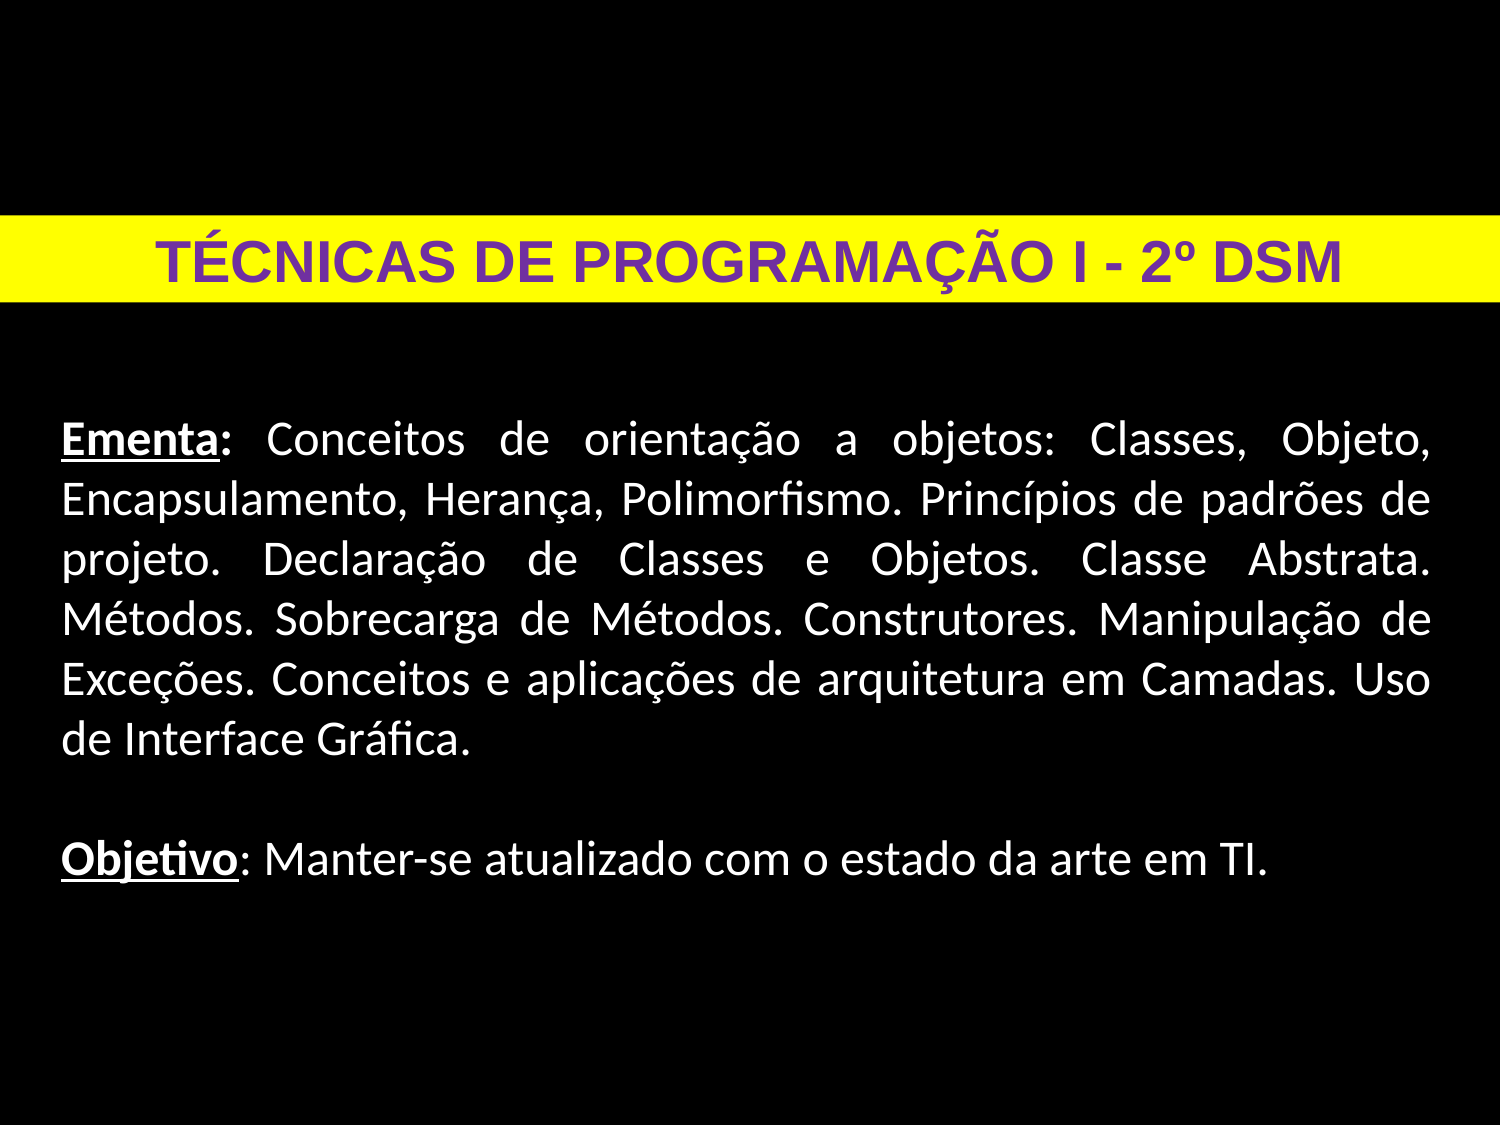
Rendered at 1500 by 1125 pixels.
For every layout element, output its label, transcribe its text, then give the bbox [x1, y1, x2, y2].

text_box TÉCNICAS DE PROGRAMAÇÃO I - 2º DSM [0, 215, 1500, 303]
text_box Ementa: Conceitos de orientação a objetos: Classes, Objeto, Encapsulamento, Herança, Polimorfismo. Princípios de padrões de projeto. Declaração de Classes e Objetos. Classe Abstrata. Métodos. Sobrecarga de Métodos. Construtores. Manipulação de Exceções. Conceitos e aplicações de arquitetura em Camadas. Uso de Interface Gráfica. Objetivo: Manter-se atualizado com o estado da arte em TI. [46, 397, 1447, 893]
